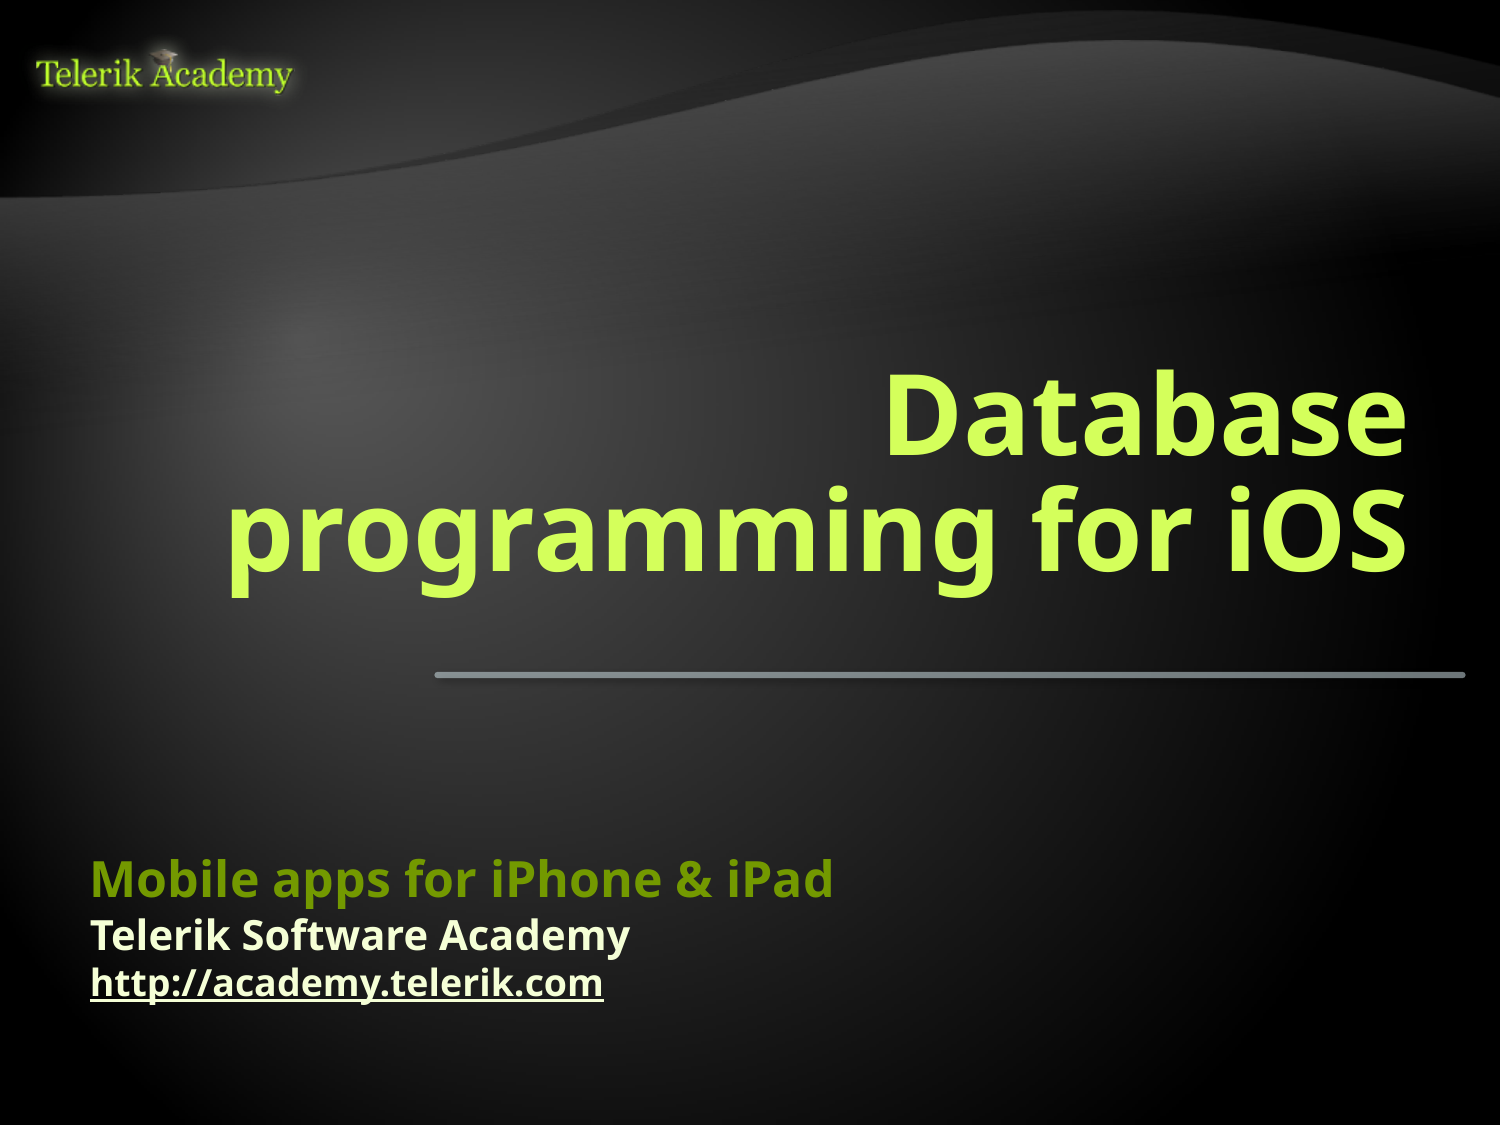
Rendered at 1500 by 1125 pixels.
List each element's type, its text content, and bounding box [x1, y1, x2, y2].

list Telerik Software Academy [75, 916, 730, 951]
list Mobile apps for iPhone & iPad [75, 840, 880, 916]
title Database programming for iOS [75, 344, 1425, 595]
picture [0, 0, 1500, 1125]
list http://academy.telerik.com [75, 951, 730, 1013]
